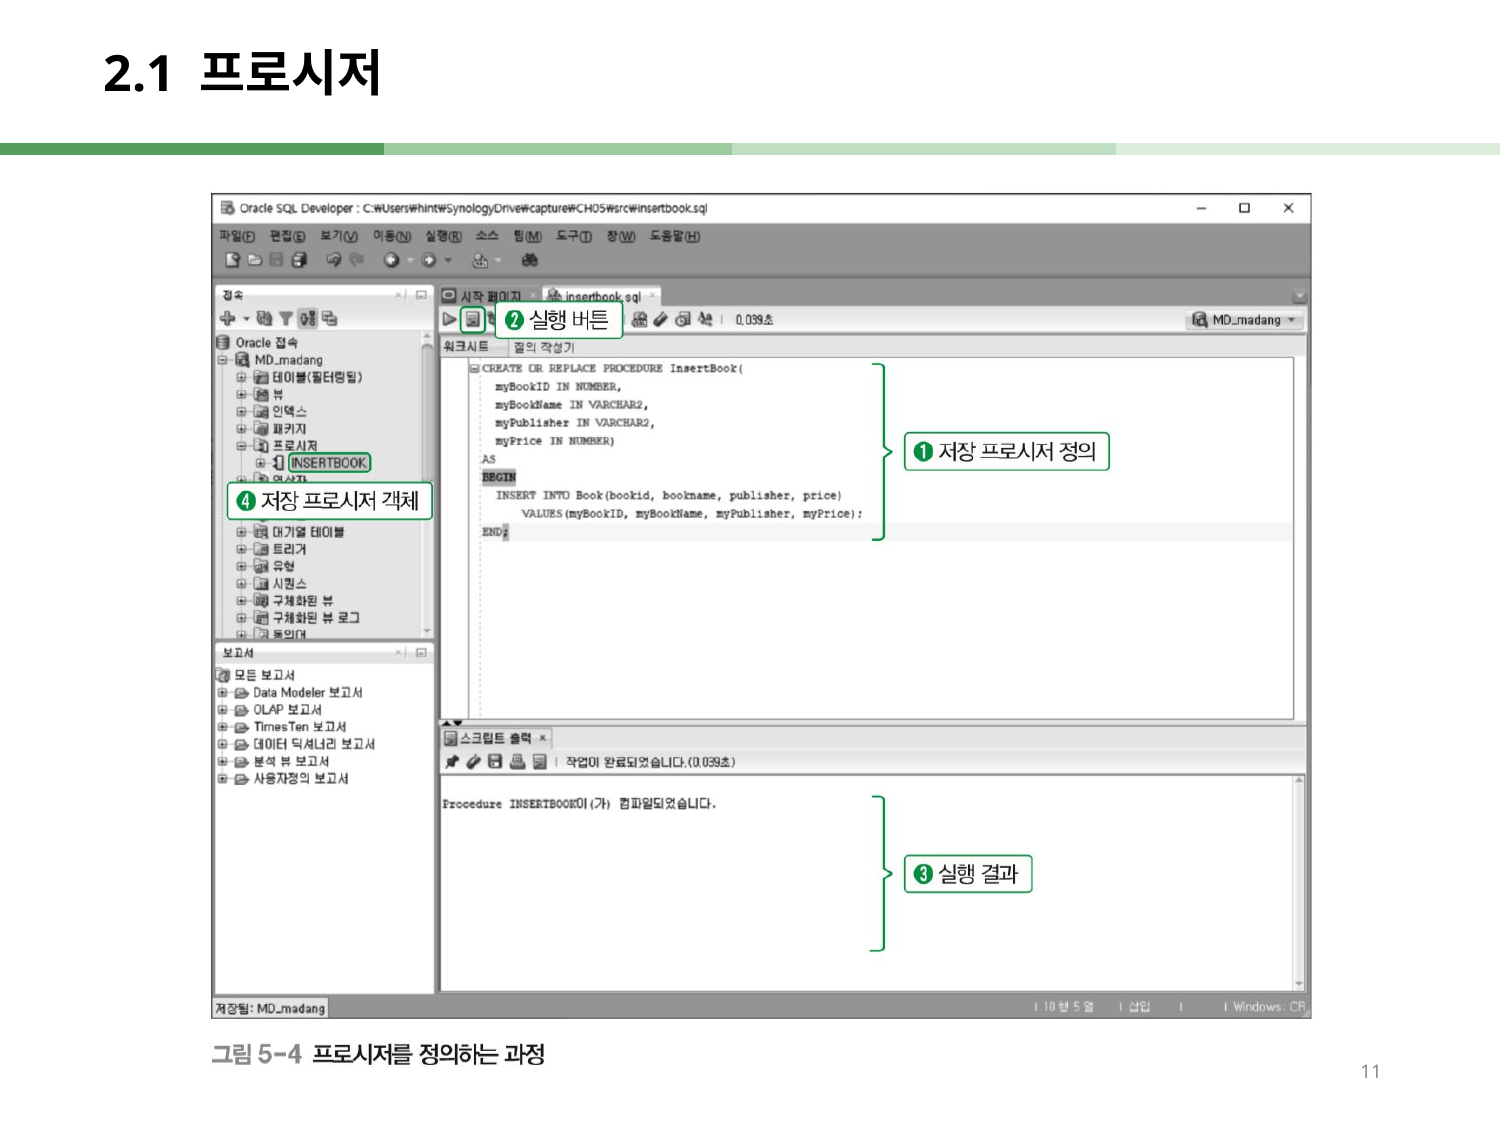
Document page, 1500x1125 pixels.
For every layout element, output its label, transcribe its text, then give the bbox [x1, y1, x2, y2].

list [202, 184, 1318, 1071]
title 2.1 프로시저 [88, 30, 1329, 121]
slide_number 11 [1059, 1042, 1397, 1103]
